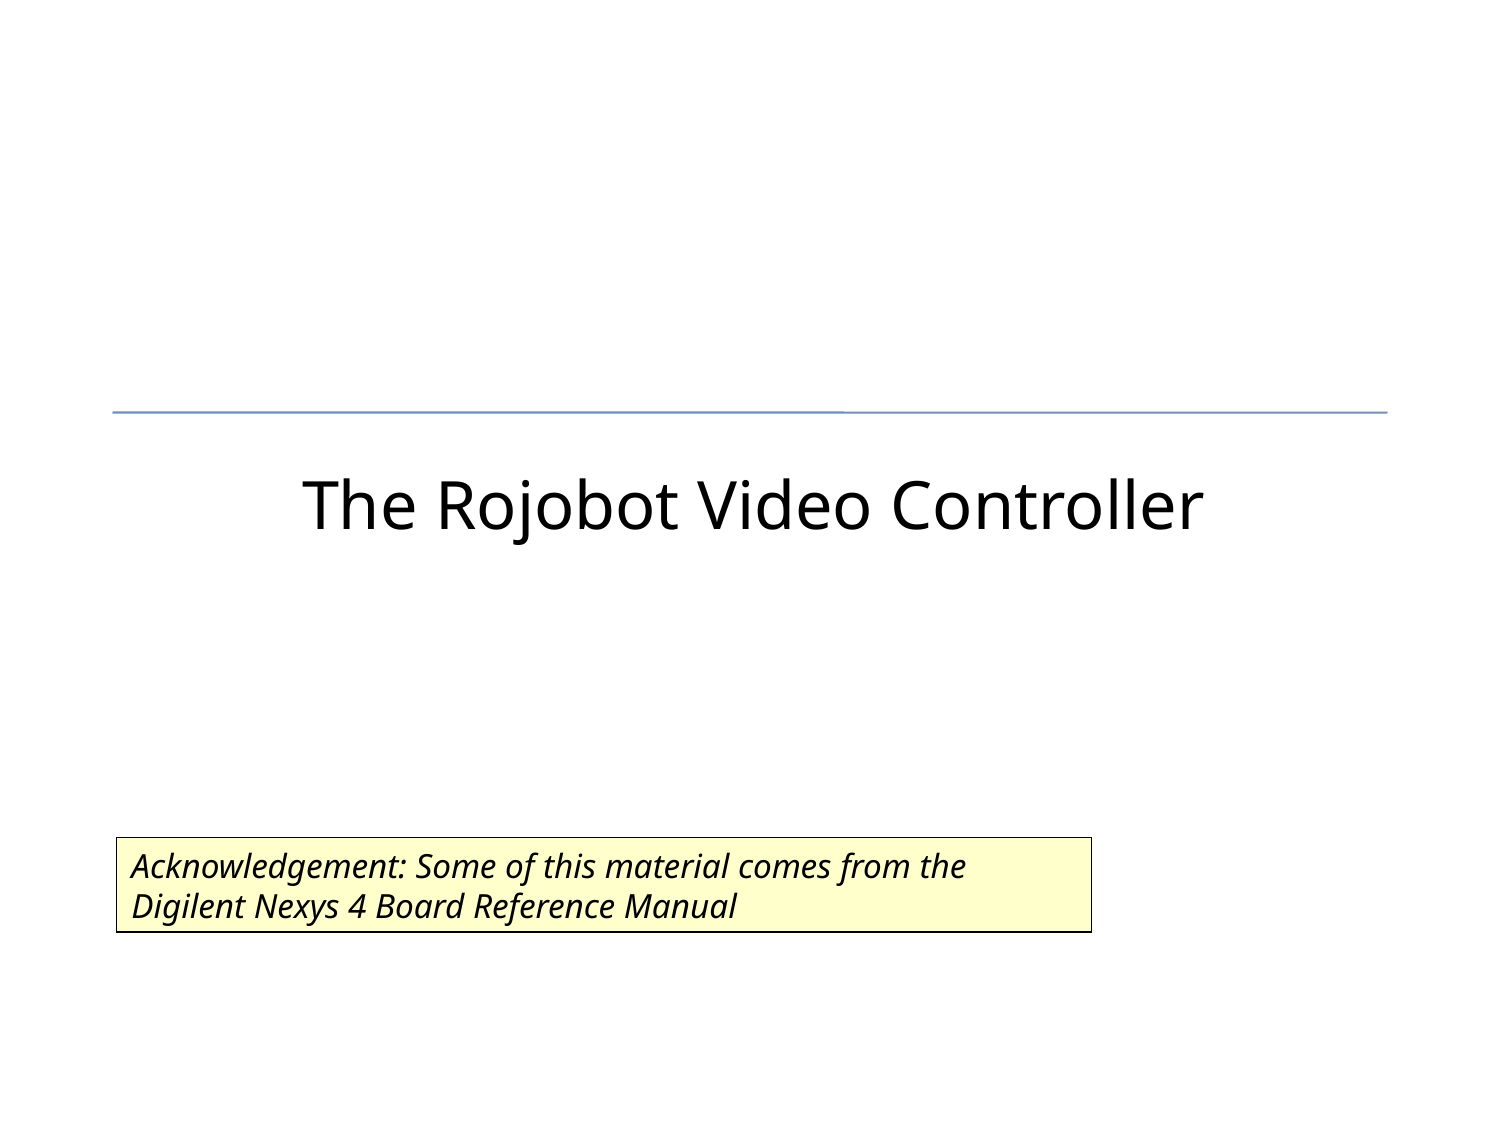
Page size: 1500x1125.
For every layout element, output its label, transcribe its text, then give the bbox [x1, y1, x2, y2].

title The Rojobot Video Controller [116, 437, 1392, 550]
text_box Acknowledgement: Some of this material comes from the Digilent Nexys 4 Board Reference Manual [116, 837, 1092, 933]
